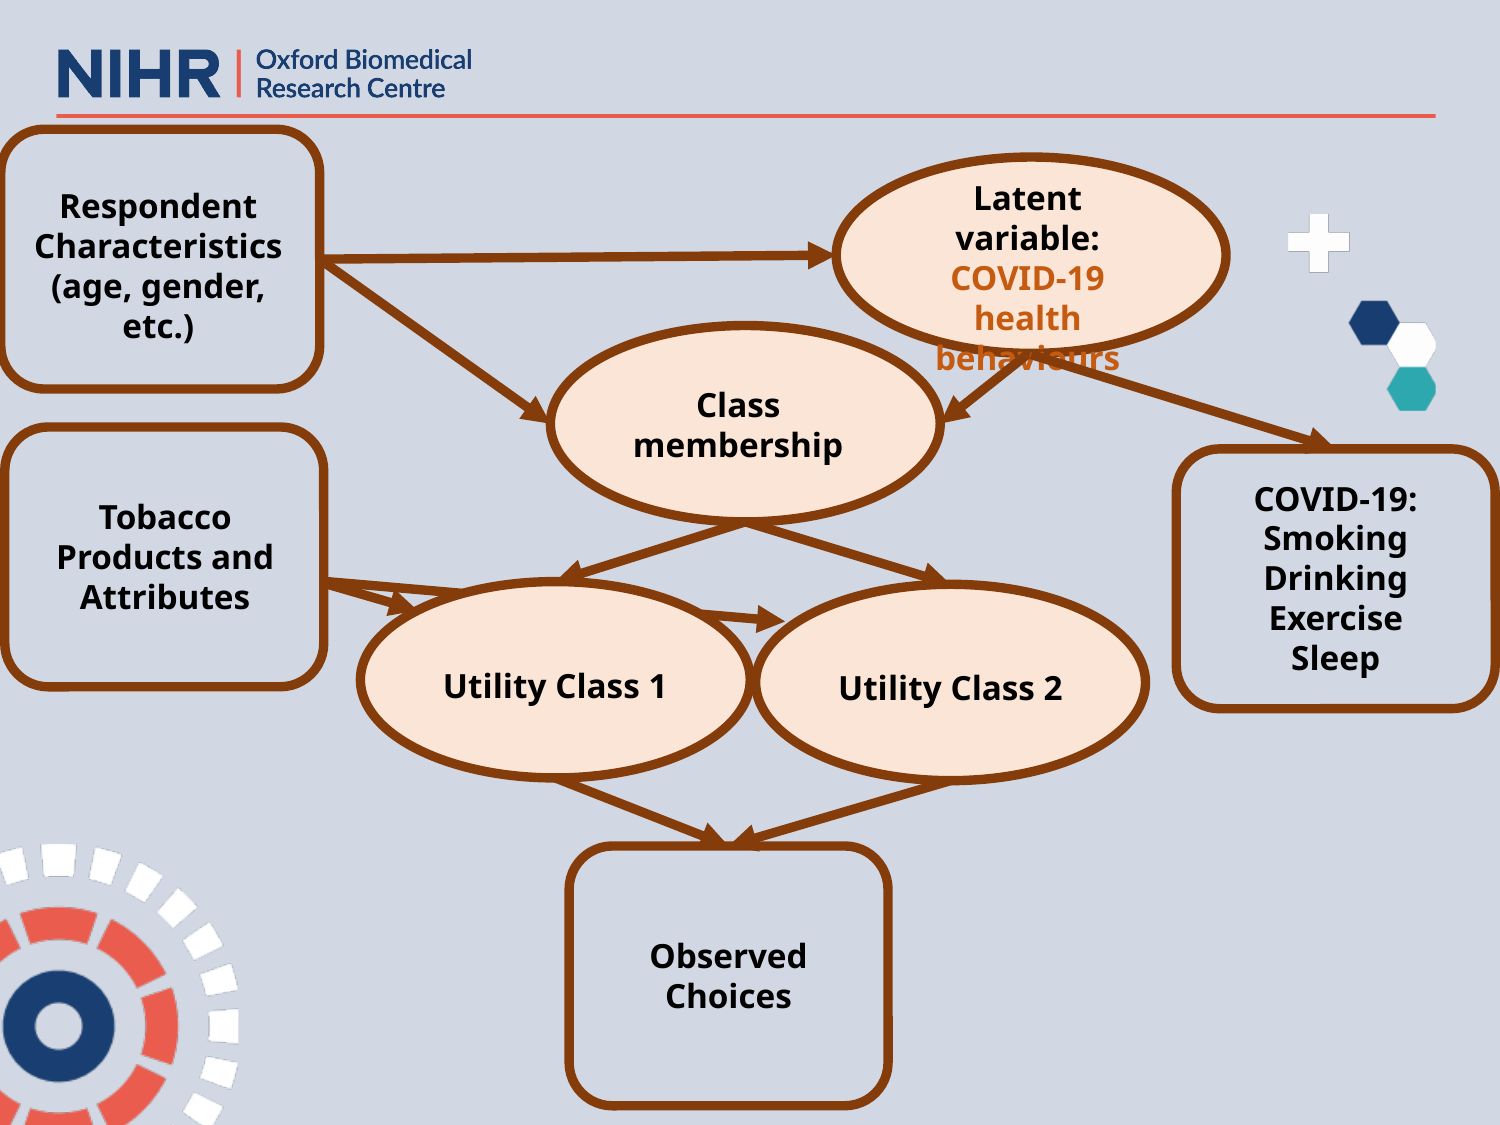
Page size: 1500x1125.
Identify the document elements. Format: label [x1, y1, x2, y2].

text_box [1176, 448, 1496, 709]
text_box [550, 325, 951, 585]
text_box [940, 354, 1028, 424]
text_box [0, 129, 320, 390]
text_box [319, 259, 551, 424]
text_box [836, 156, 1336, 449]
text_box [4, 426, 324, 687]
picture [29, 14, 503, 133]
text_box [327, 581, 360, 622]
text_box [319, 255, 837, 260]
text_box [569, 846, 889, 1106]
text_box [360, 581, 1146, 846]
